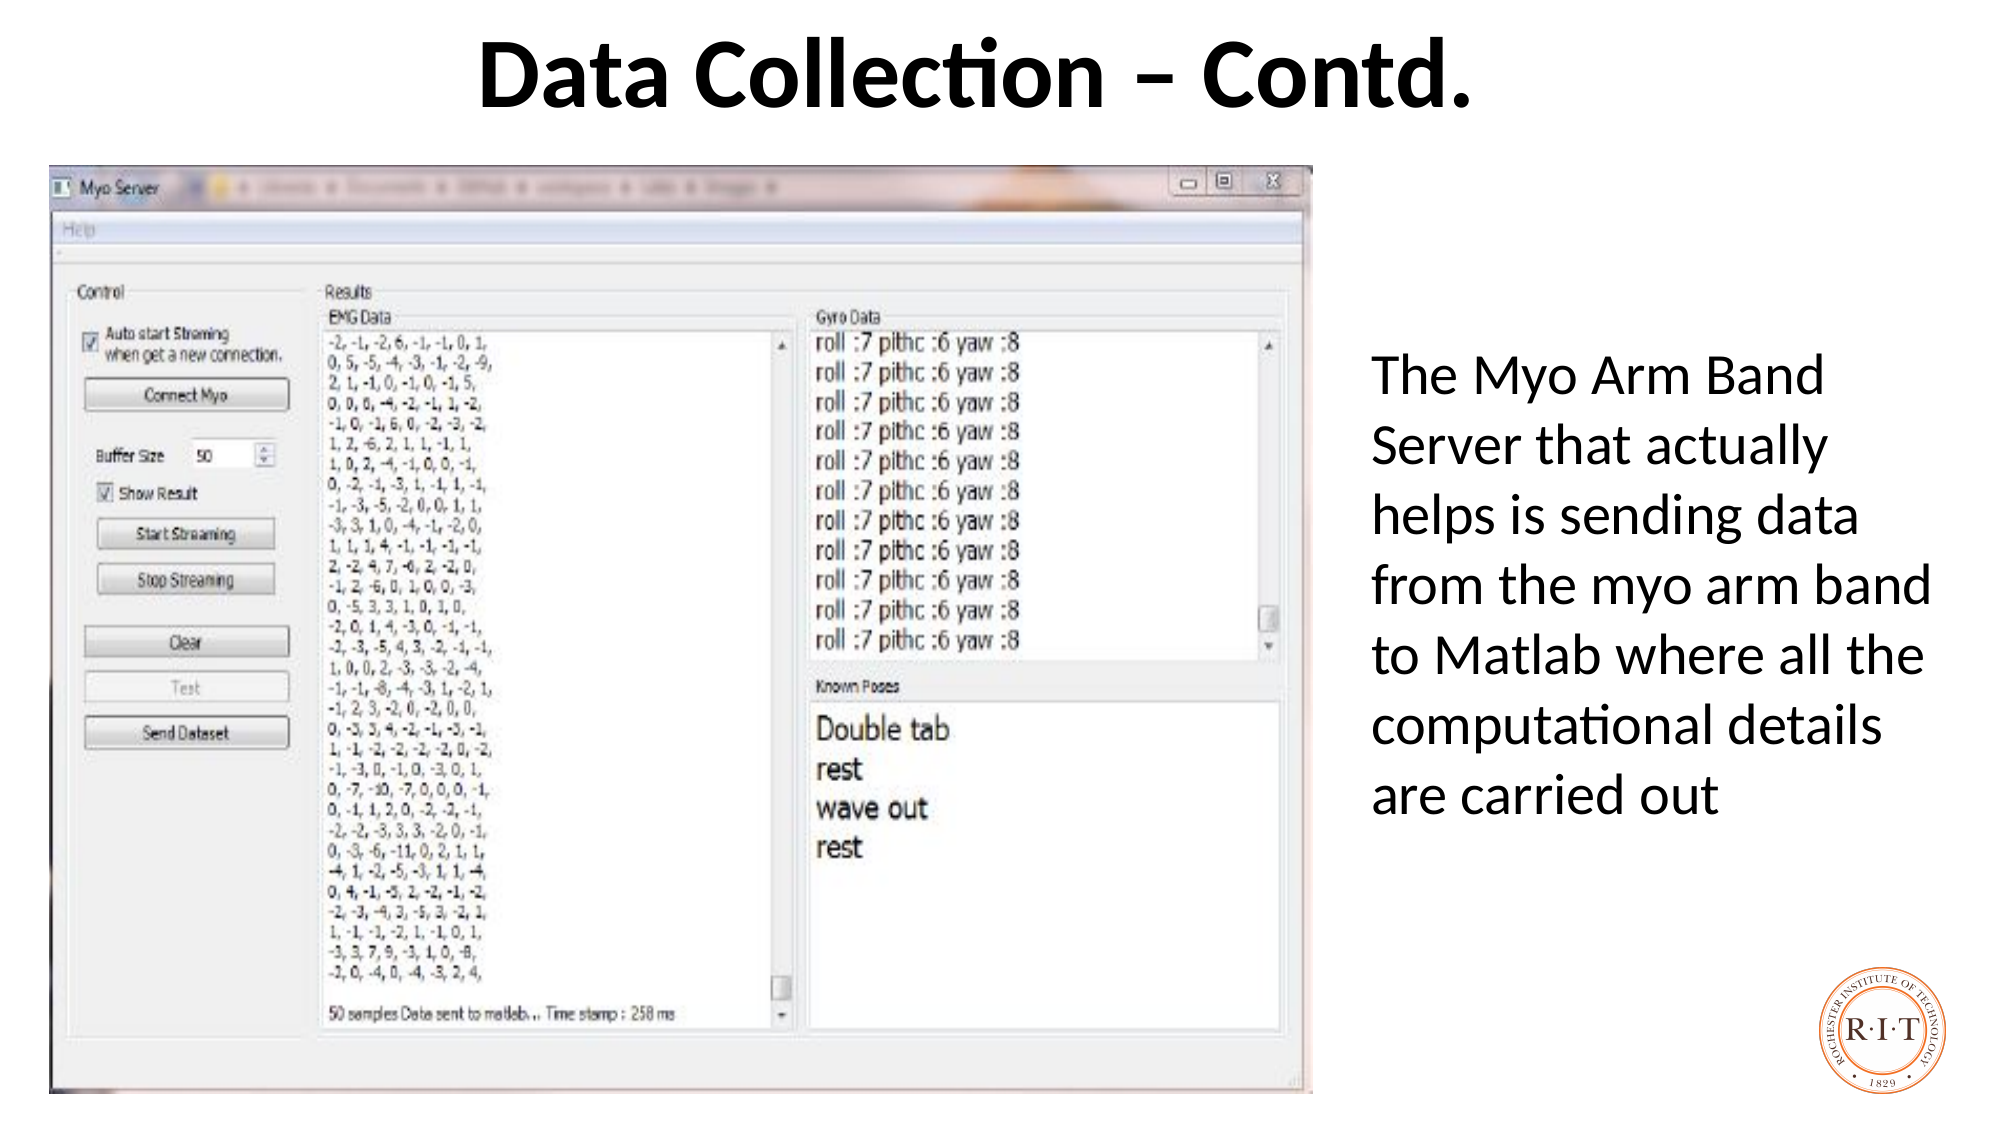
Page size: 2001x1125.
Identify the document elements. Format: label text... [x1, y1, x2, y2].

text_box Data Collection – Contd. [457, 0, 1497, 137]
picture [49, 165, 1313, 1094]
text_box The Myo Arm Band Server that actually helps is sending data from the myo arm band to Matlab where all the computational details are carried out [1356, 328, 1980, 839]
picture [1819, 966, 1947, 1094]
